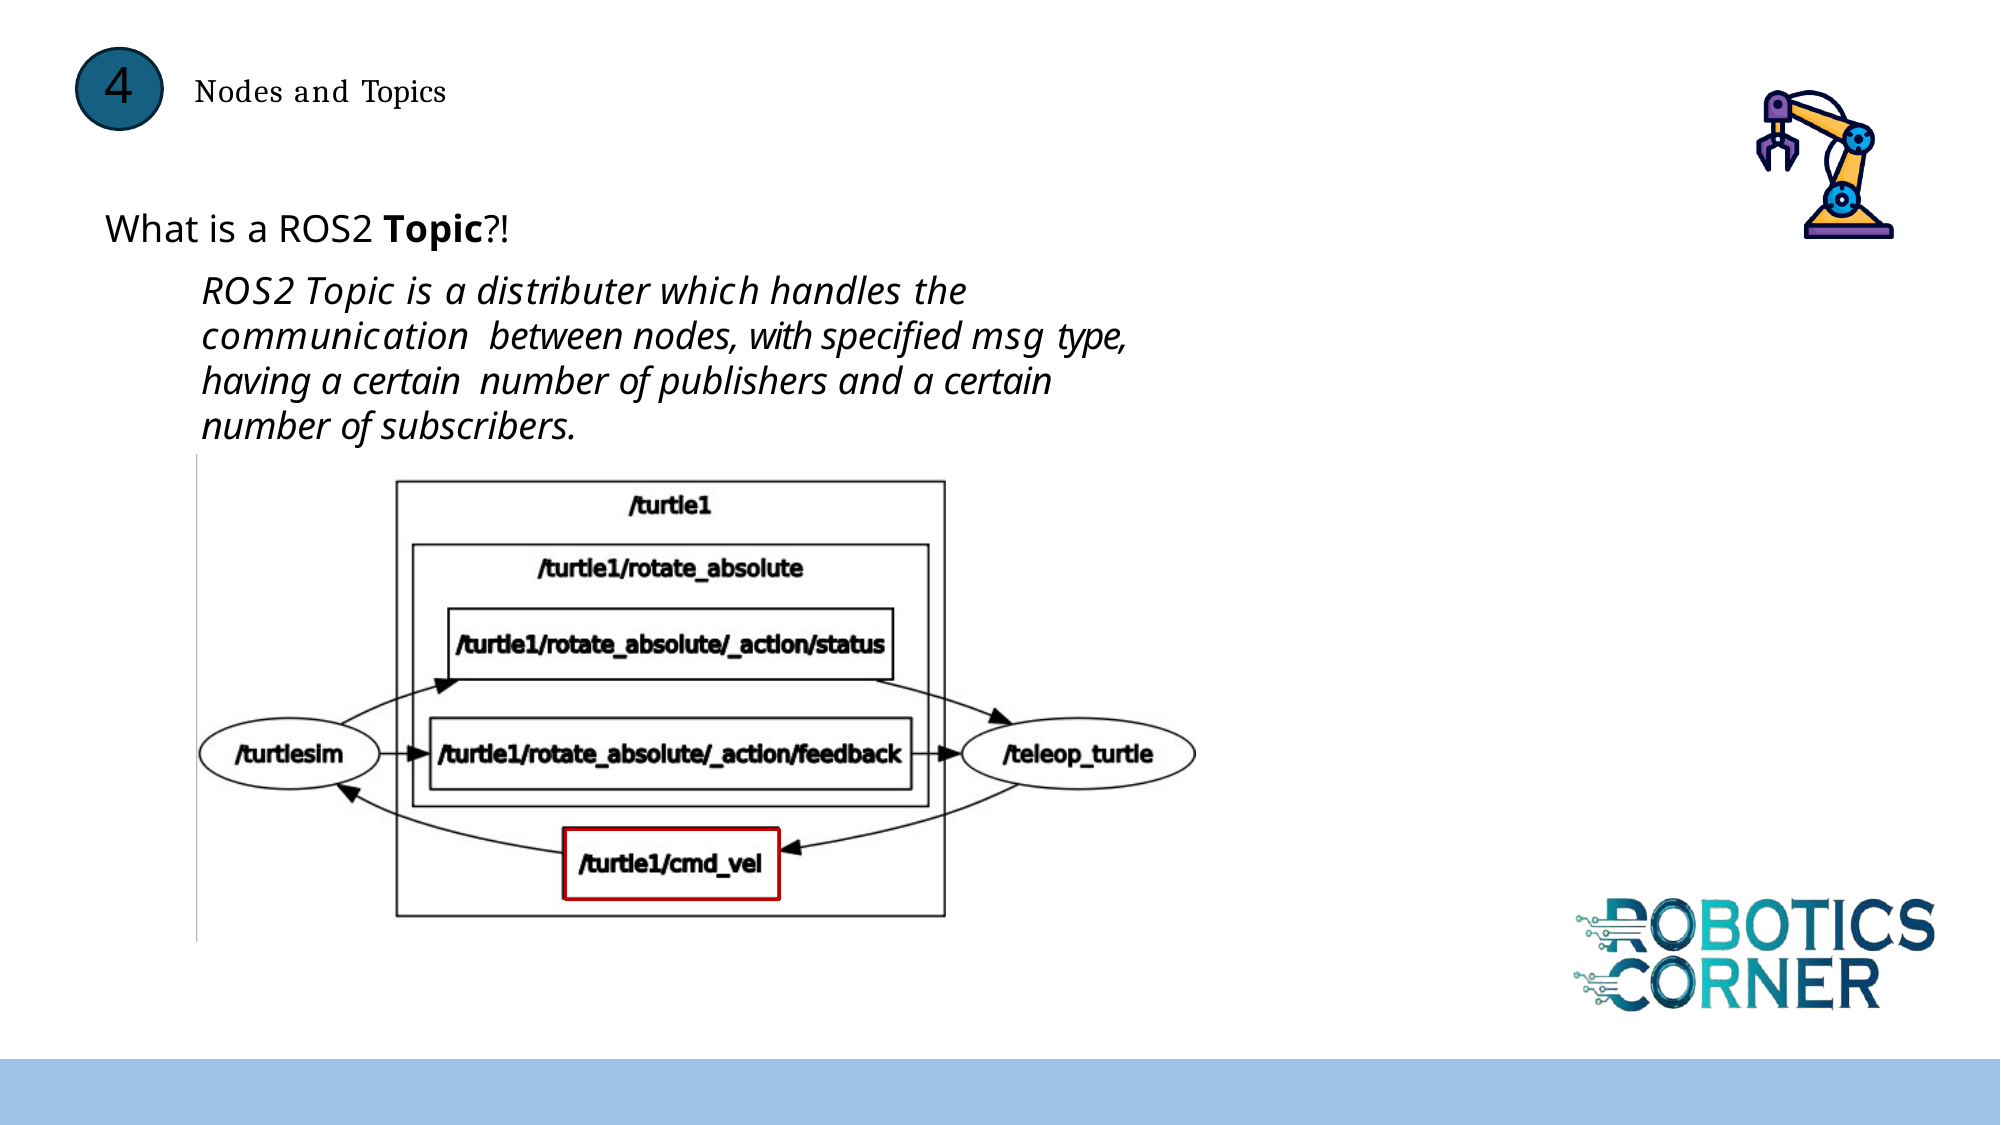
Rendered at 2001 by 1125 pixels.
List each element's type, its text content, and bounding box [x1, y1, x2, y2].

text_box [196, 454, 1196, 943]
title 4 Nodes and Topics [102, 65, 496, 185]
text_box What is a ROS2 Topic?! ROS2 Topic is a distributer which handles the communication between nodes, with specified msg type, having a certain number of publishers and a certain number of subscribers. [102, 185, 1189, 447]
picture [1756, 90, 1894, 239]
picture [0, 849, 2000, 1125]
